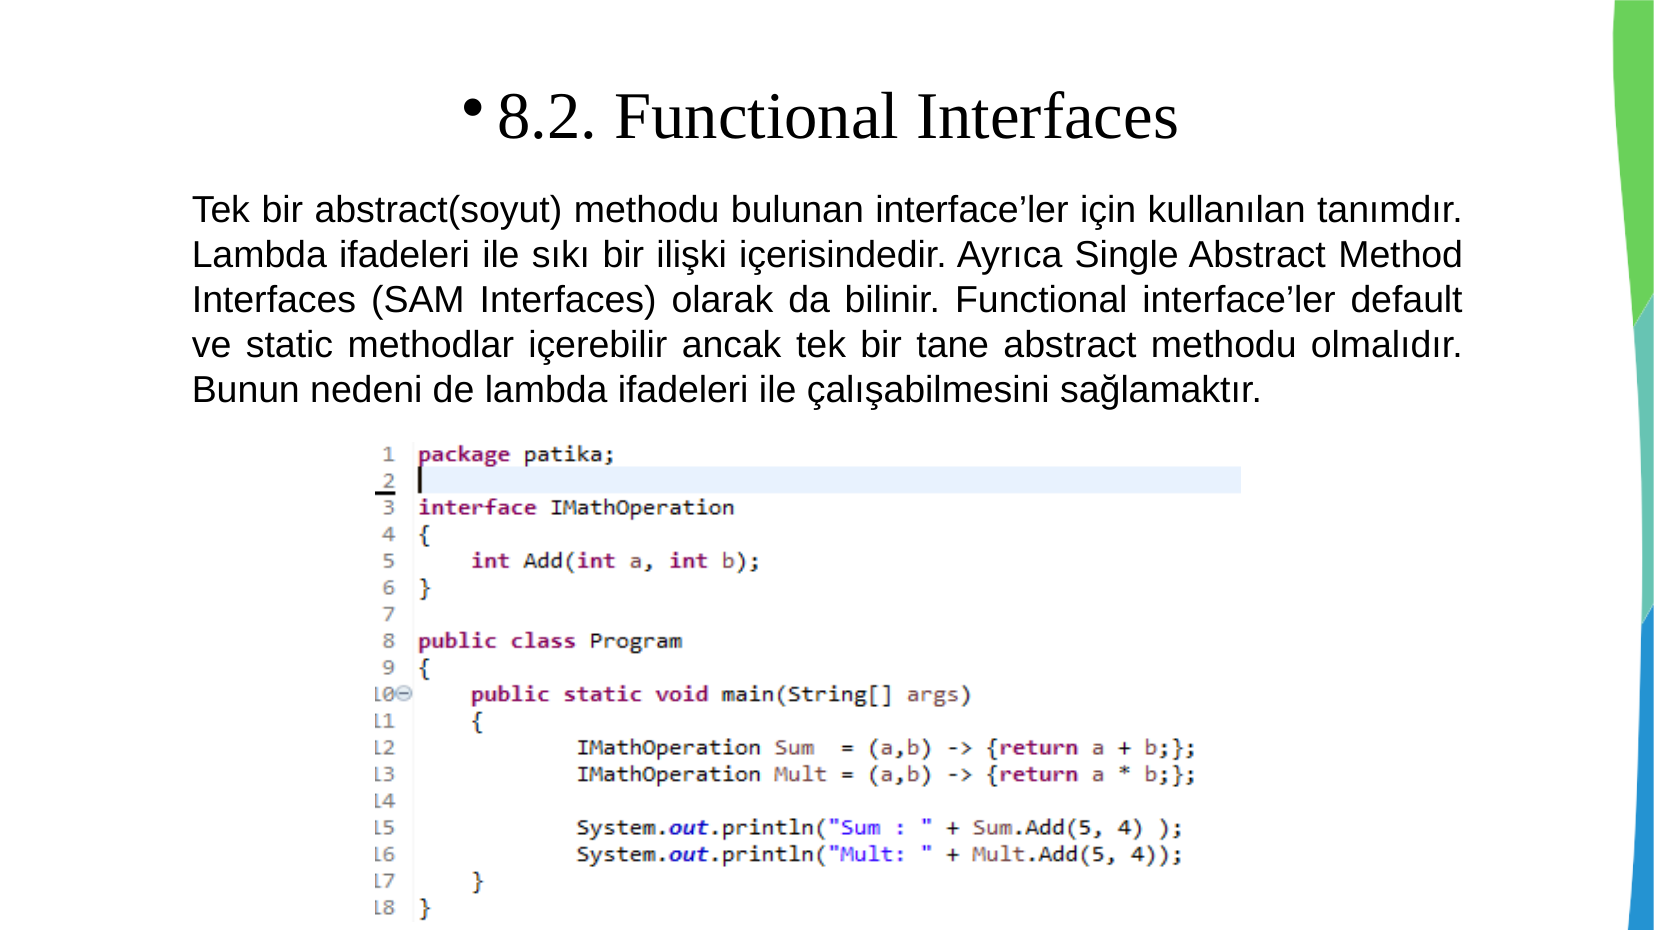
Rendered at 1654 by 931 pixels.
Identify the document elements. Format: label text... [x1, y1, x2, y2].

picture [374, 442, 1241, 923]
picture [1612, 0, 1654, 930]
text_box Tek bir abstract(soyut) methodu bulunan interface’ler için kullanılan tanımdır. Lambda ifadeleri ile sıkı bir ilişki içerisindedir. Ayrıca Single Abstract Method Interfaces (SAM Interfaces) olarak da bilinir. Functional interface’ler default ve static methodlar içerebilir ancak tek bir tane abstract methodu olmalıdır. Bunun nedeni de lambda ifadeleri ile çalışabilmesini sağlamaktır. [177, 177, 1479, 402]
text_box 8.2. Functional Interfaces [77, 66, 1566, 157]
